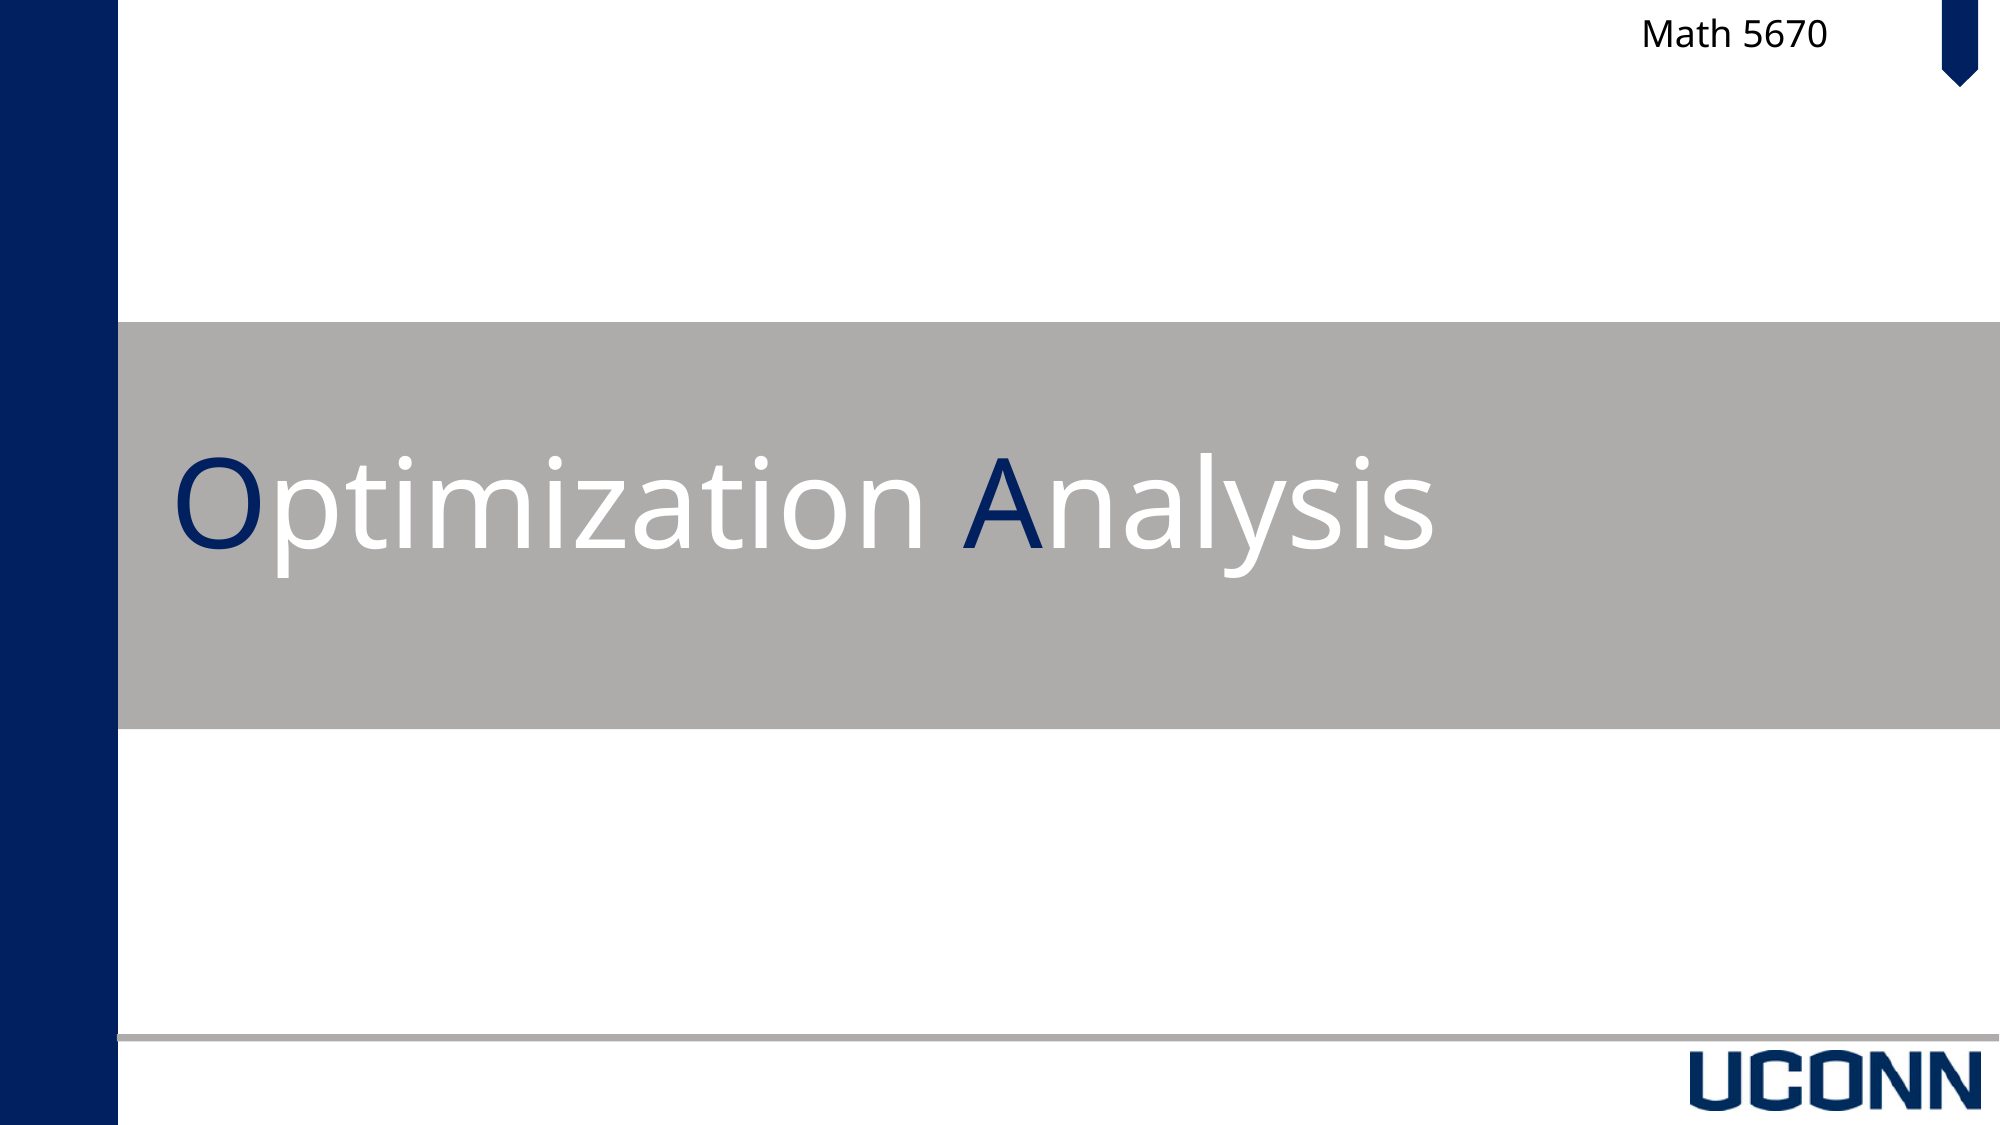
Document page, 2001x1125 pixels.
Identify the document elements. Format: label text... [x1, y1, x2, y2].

text_box [116, 1034, 2000, 1042]
text_box Math 5670 [1626, 2, 1941, 63]
picture [1684, 1042, 1989, 1118]
text_box [118, 322, 2000, 730]
text_box Optimization Analysis [155, 415, 1614, 581]
text_box [0, 0, 118, 1125]
text_box [1941, 0, 1979, 88]
